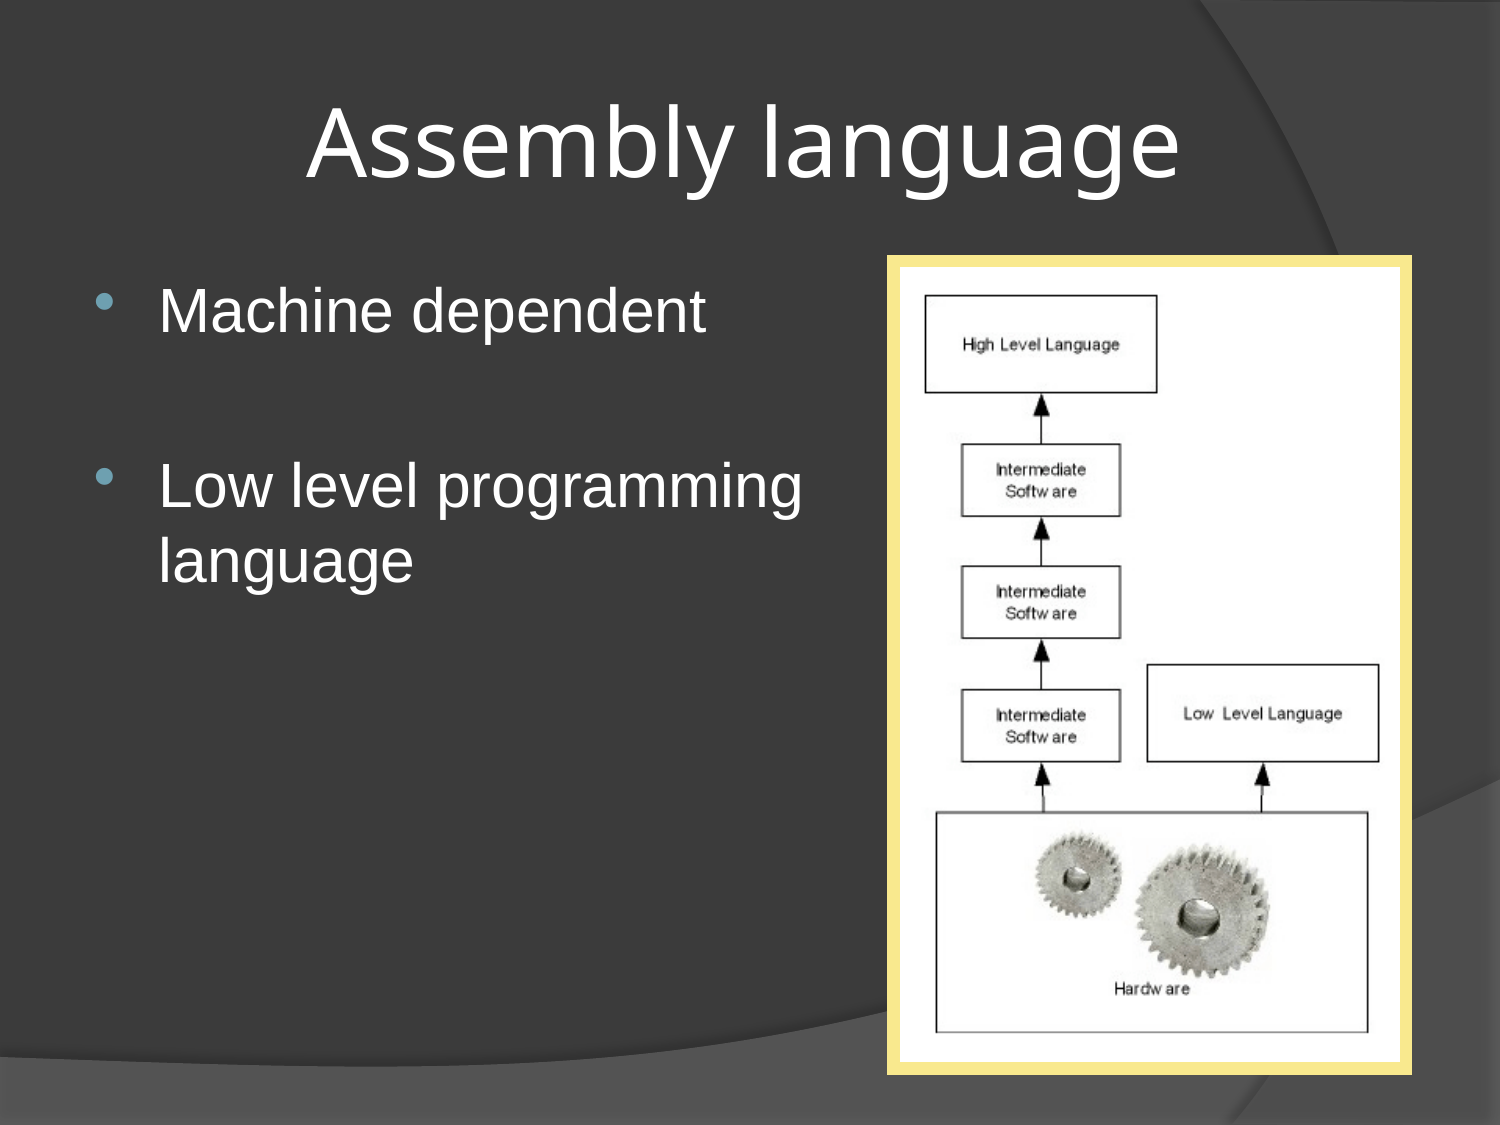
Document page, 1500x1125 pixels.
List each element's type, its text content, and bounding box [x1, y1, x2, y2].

title Assembly language [75, 45, 1438, 233]
picture [899, 266, 1401, 1063]
list Machine dependent Low level programming language [75, 262, 825, 788]
